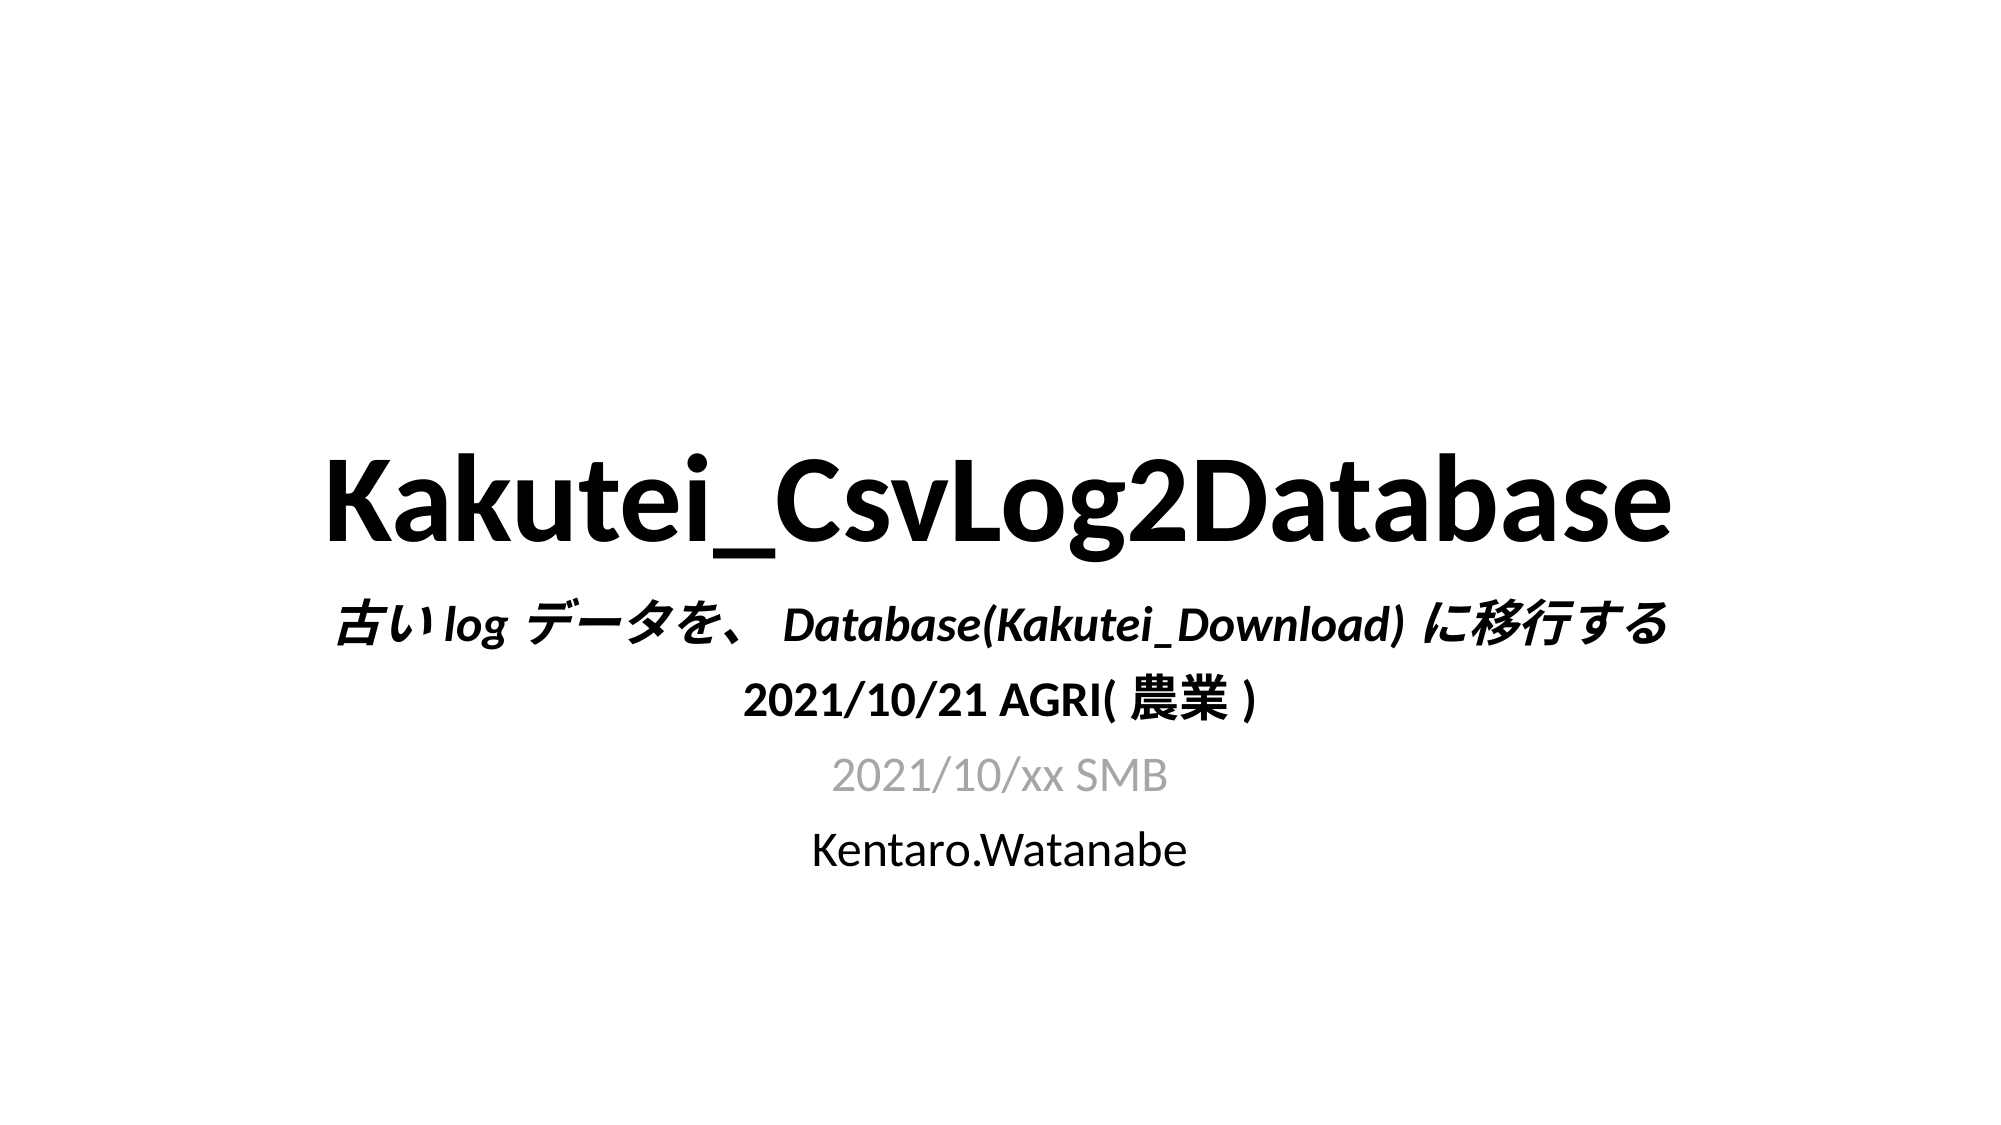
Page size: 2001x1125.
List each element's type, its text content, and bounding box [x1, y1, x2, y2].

subtitle 古いlogデータを、Database(Kakutei_Download)に移行する 2021/10/21 AGRI(農業) 2021/10/xx SMB Kentaro.Watanabe [249, 590, 1750, 956]
title Kakutei_CsvLog2Database [249, 184, 1750, 576]
